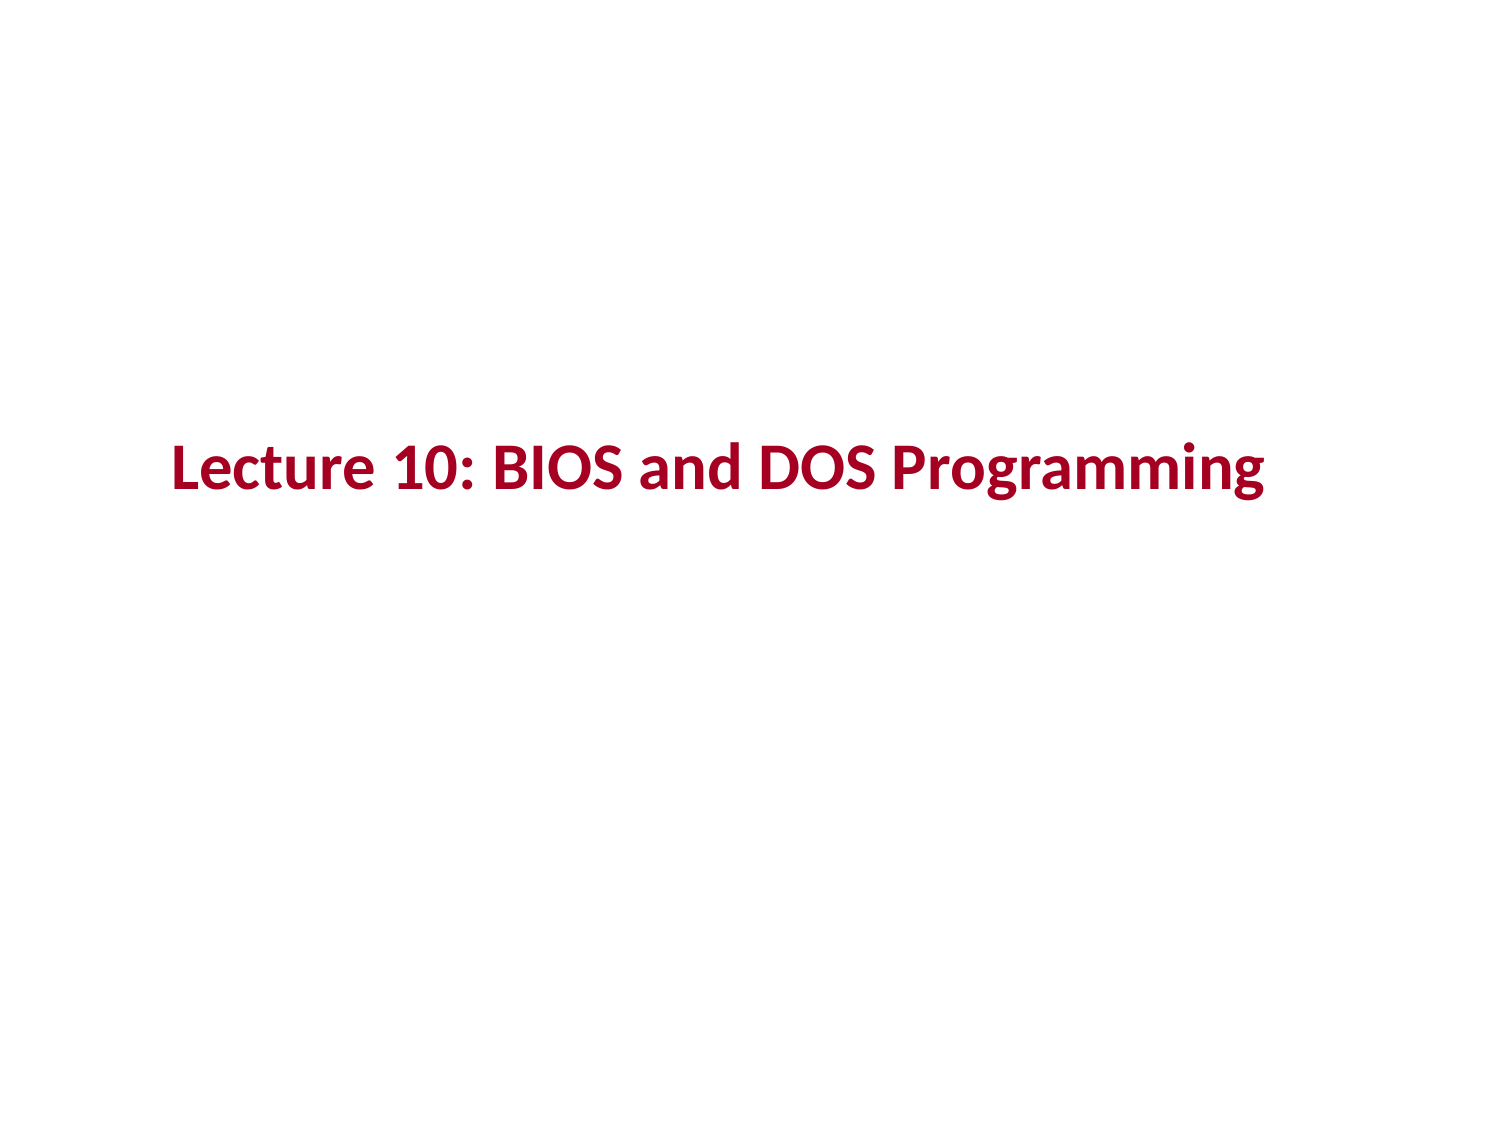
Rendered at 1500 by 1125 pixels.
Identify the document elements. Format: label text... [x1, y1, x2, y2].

title Lecture 10: BIOS and DOS Programming [50, 212, 1388, 713]
